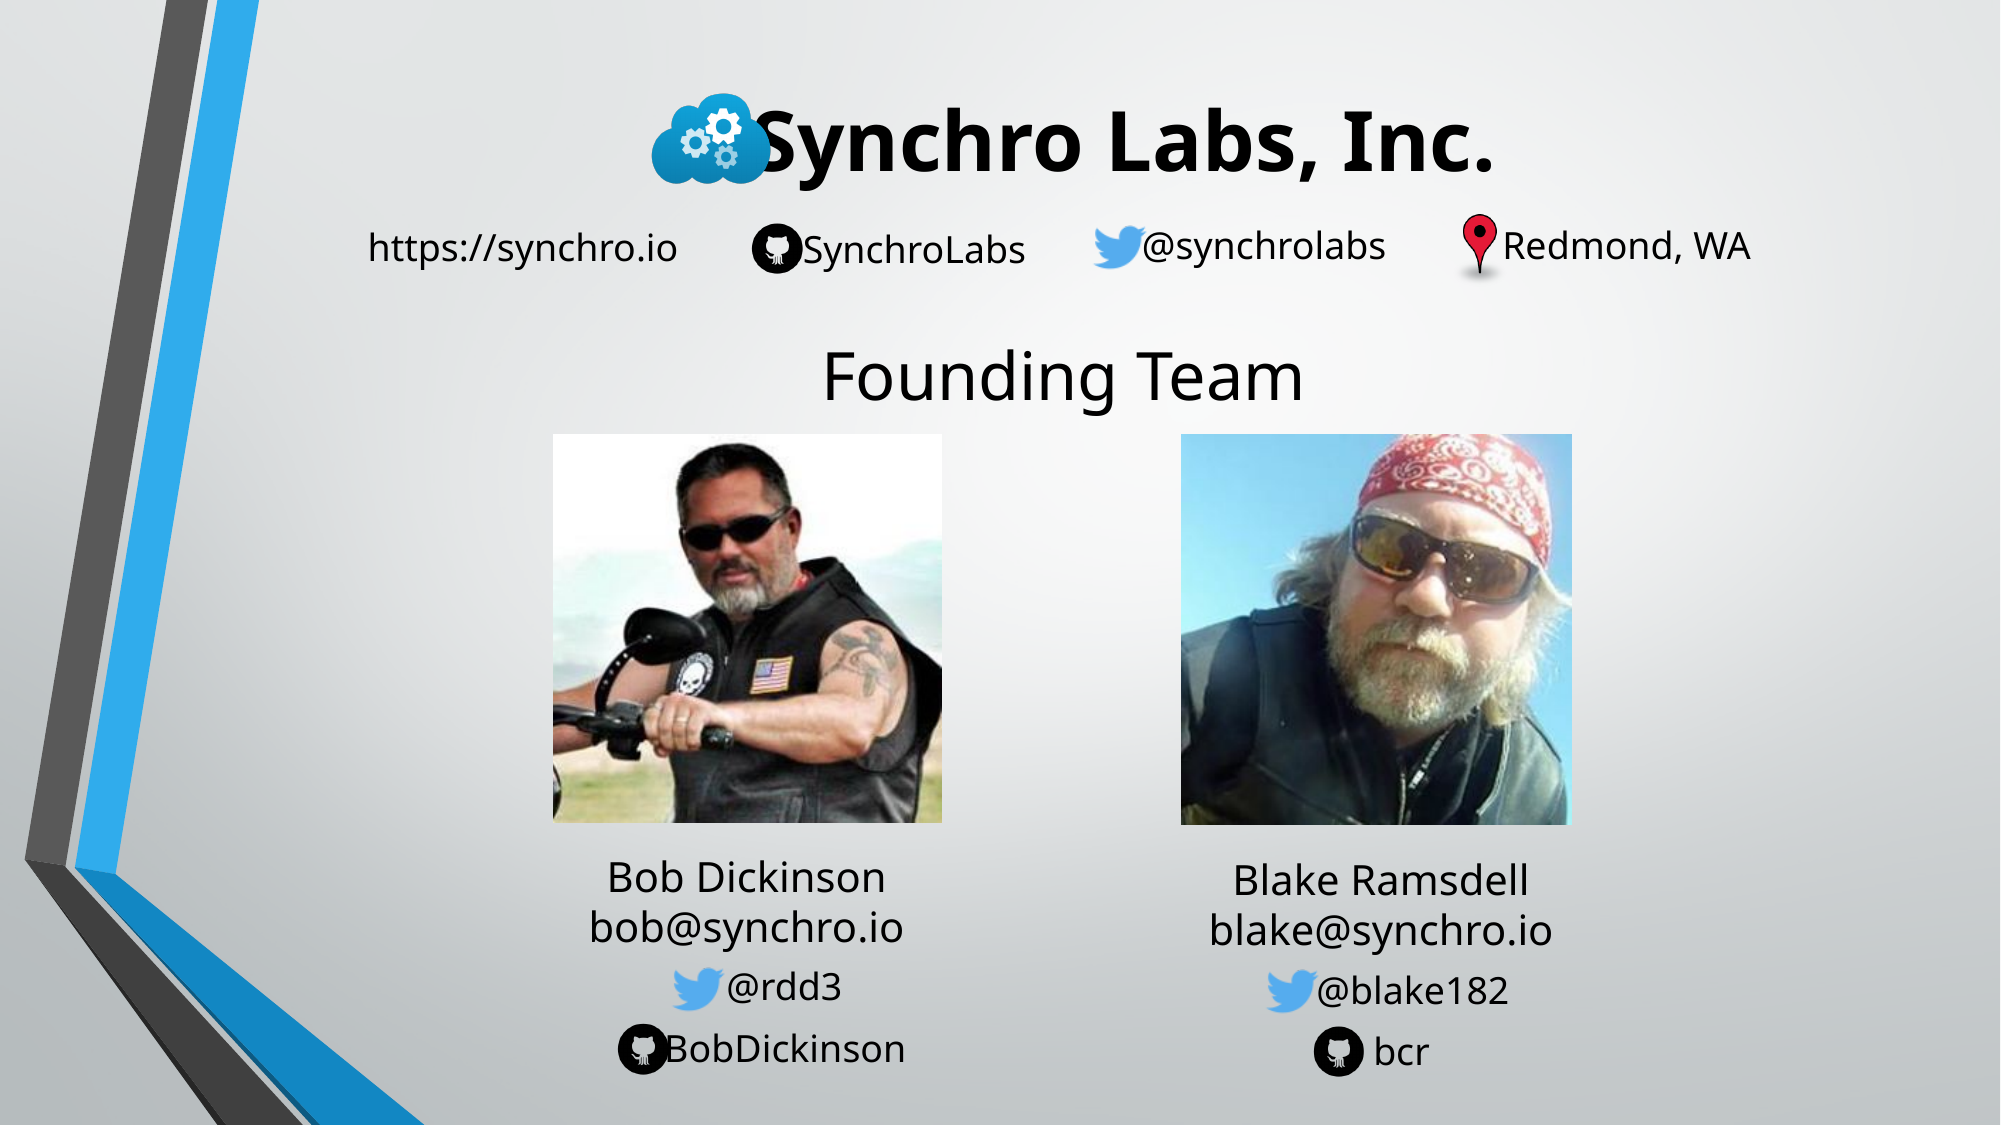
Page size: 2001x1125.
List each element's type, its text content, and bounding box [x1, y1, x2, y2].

picture [749, 220, 806, 277]
text_box bcr [1358, 1020, 1445, 1081]
picture [667, 959, 727, 1019]
text_box Redmond, WA [1520, 214, 1766, 275]
text_box Blake Ramsdell blake@synchro.io [1167, 846, 1596, 962]
text_box @synchrolabs [1127, 214, 1402, 275]
picture [615, 1020, 672, 1077]
text_box SynchroLabs [788, 218, 1042, 279]
picture [1181, 434, 1572, 825]
picture [650, 77, 772, 200]
text_box @blake182 [1301, 959, 1525, 1020]
picture [1439, 214, 1520, 291]
picture [1089, 218, 1149, 278]
text_box BobDickinson [649, 1017, 922, 1078]
text_box https://synchro.io [353, 216, 694, 276]
picture [1261, 962, 1367, 1079]
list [553, 434, 943, 824]
text_box @rdd3 [711, 955, 858, 1016]
title Synchro Labs, Inc. [302, 56, 1946, 221]
text_box Founding Team [806, 326, 1322, 421]
text_box Bob Dickinson bob@synchro.io [531, 843, 962, 959]
